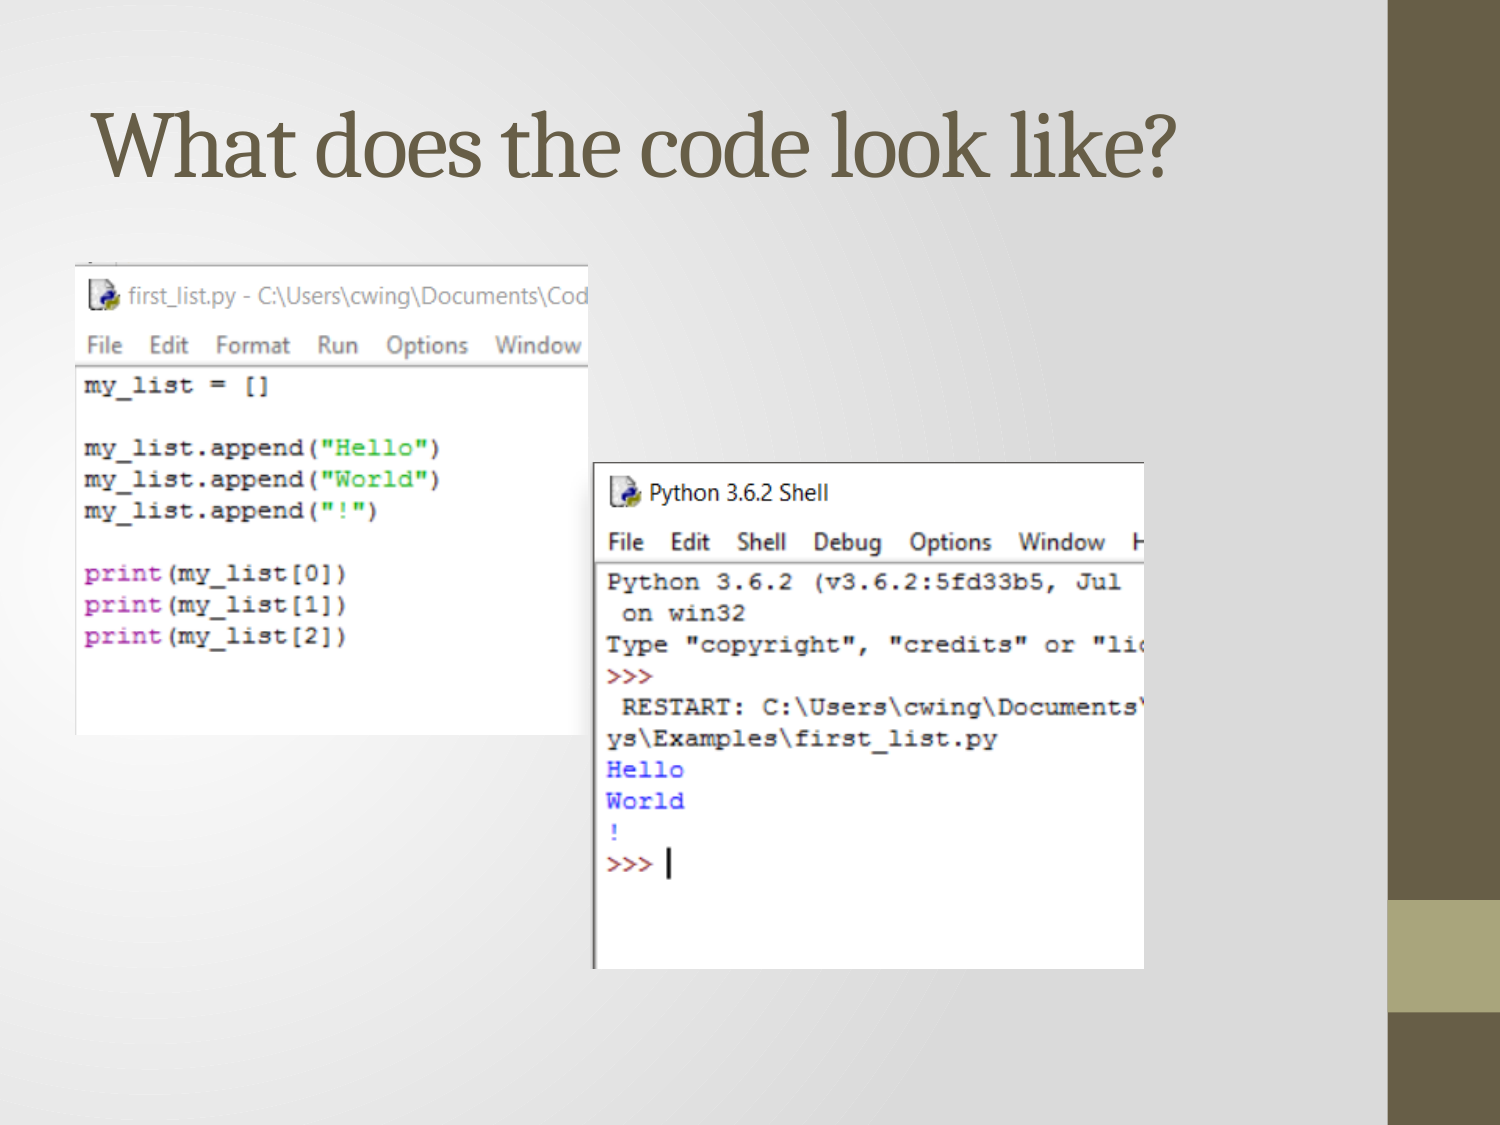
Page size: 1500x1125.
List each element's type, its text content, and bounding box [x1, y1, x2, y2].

picture [74, 261, 588, 735]
title What does the code look like? [75, 45, 1325, 233]
picture [590, 461, 1145, 970]
